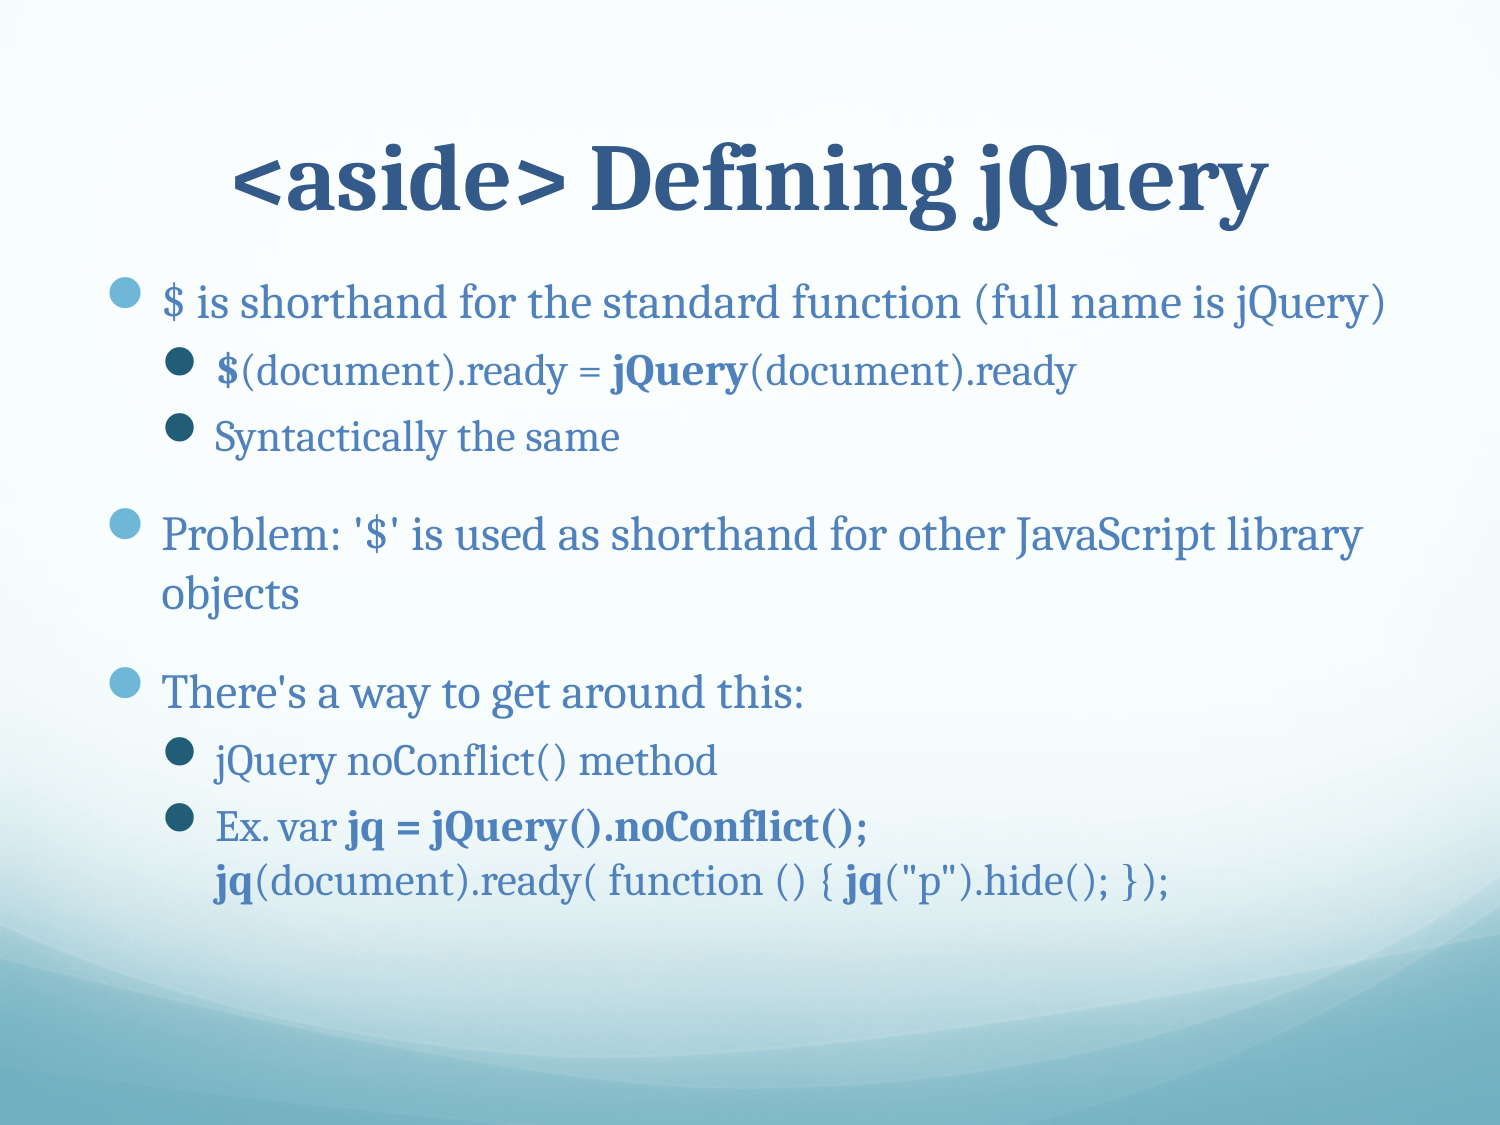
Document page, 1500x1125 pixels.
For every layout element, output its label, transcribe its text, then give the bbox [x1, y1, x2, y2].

title <aside> Defining jQuery [90, 17, 1410, 237]
list $ is shorthand for the standard function (full name is jQuery) $(document).ready = jQuery(document).ready Syntactically the same Problem: '$' is used as shorthand for other JavaScript library objects There's a way to get around this: jQuery noConflict() method Ex. var jq = jQuery().noConflict(); jq(document).ready( function () { jq("p").hide(); }); [90, 262, 1410, 975]
